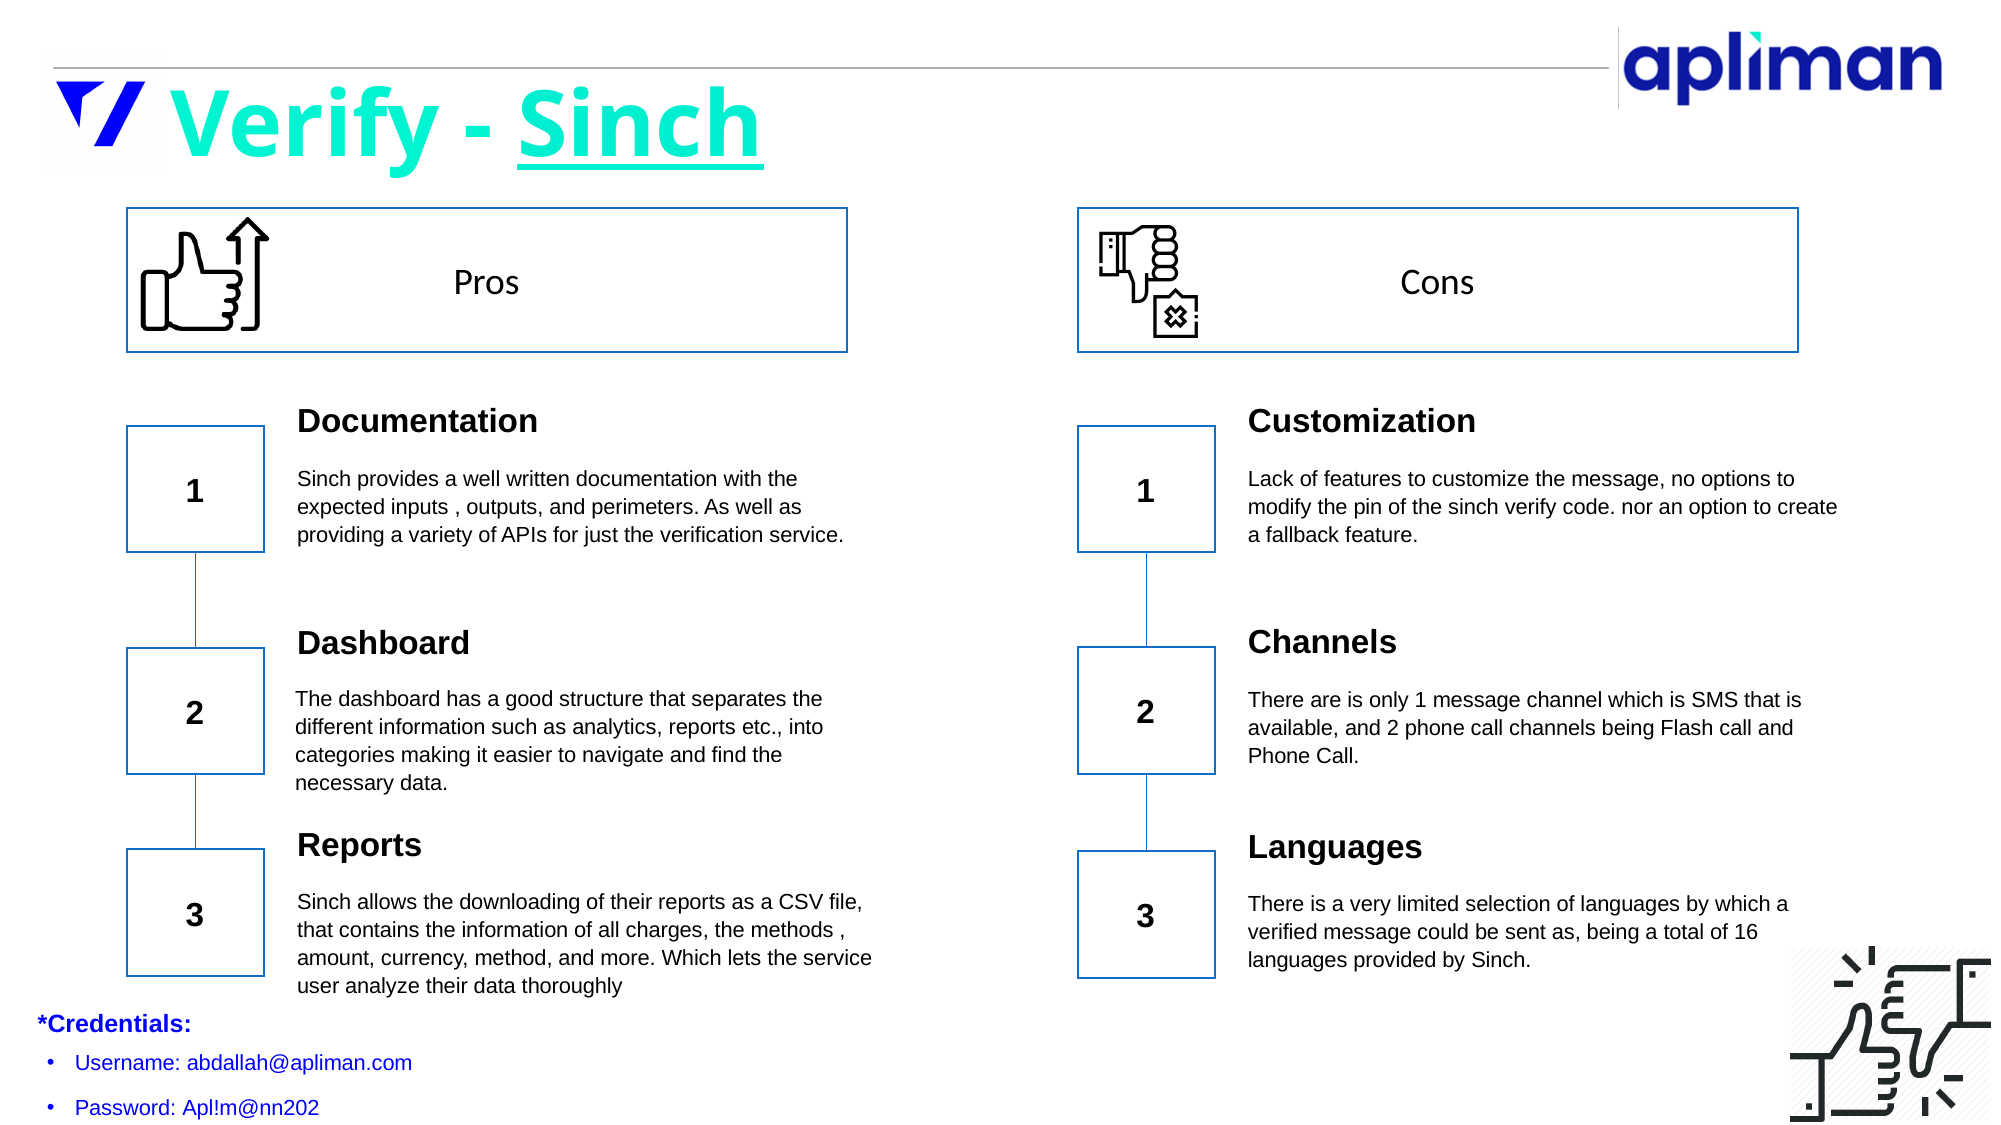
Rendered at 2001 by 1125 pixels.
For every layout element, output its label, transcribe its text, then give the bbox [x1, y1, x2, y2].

text_box 1 [1121, 462, 1189, 530]
text_box [1077, 646, 1216, 775]
text_box 3 [1121, 887, 1189, 955]
text_box Dashboard [282, 613, 869, 675]
text_box 2 [1121, 683, 1189, 751]
text_box There is a very limited selection of languages by which a verified message could be sent as, being a total of 16 languages provided by Sinch. [1233, 880, 1843, 980]
picture [1092, 225, 1205, 338]
text_box Username: abdallah@apliman.com Password: Apl!m@nn202 [32, 1039, 642, 1125]
picture [131, 198, 283, 350]
text_box Verify - Sinch [156, 48, 1966, 211]
text_box Sinch allows the downloading of their reports as a CSV file, that contains the information of all charges, the methods , amount, currency, method, and more. Which lets the service user analyze their data thoroughly [282, 878, 892, 1006]
text_box Reports [282, 815, 869, 878]
text_box 3 [170, 885, 238, 953]
text_box [1077, 425, 1216, 553]
text_box 2 [170, 683, 238, 752]
picture [40, 27, 1947, 169]
text_box [126, 647, 265, 775]
text_box Pros [126, 207, 848, 353]
text_box Documentation [282, 392, 869, 455]
text_box [1077, 850, 1216, 979]
text_box 1 [170, 462, 238, 530]
text_box Customization [1233, 392, 1820, 455]
text_box Lack of features to customize the message, no options to modify the pin of the sinch verify code. nor an option to create a fallback feature. [1233, 455, 1859, 555]
text_box Sinch provides a well written documentation with the expected inputs , outputs, and perimeters. As well as providing a variety of APIs for just the verification service. [282, 455, 892, 555]
picture [1790, 946, 1991, 1122]
text_box [126, 848, 265, 977]
text_box Languages [1233, 817, 1820, 880]
text_box There are is only 1 message channel which is SMS that is available, and 2 phone call channels being Flash call and Phone Call. [1233, 676, 1843, 776]
text_box [126, 425, 265, 553]
text_box The dashboard has a good structure that separates the different information such as analytics, reports etc., into categories making it easier to navigate and find the necessary data. [280, 675, 891, 803]
text_box Cons [1077, 207, 1799, 353]
text_box Channels [1233, 613, 1820, 676]
text_box *Credentials: [22, 1000, 610, 1069]
